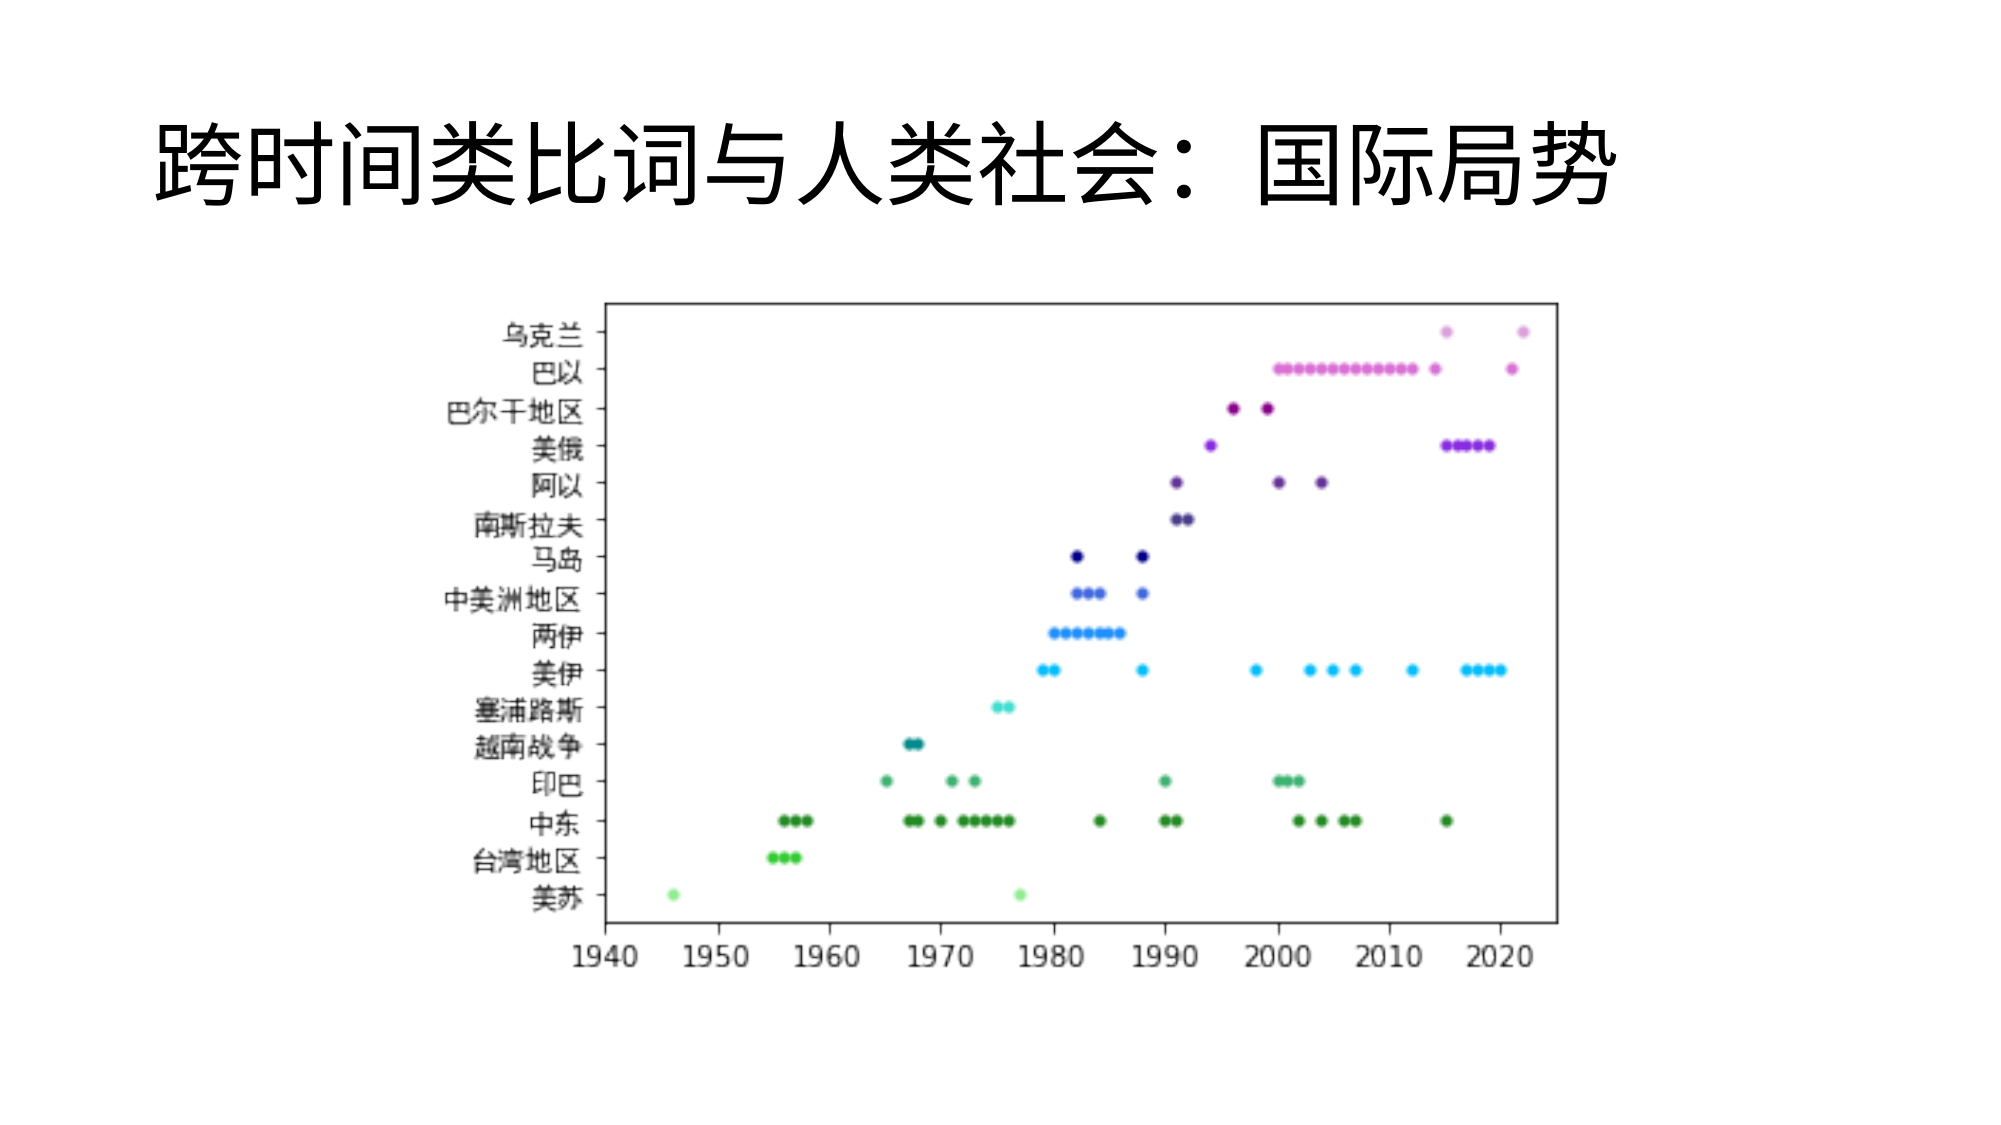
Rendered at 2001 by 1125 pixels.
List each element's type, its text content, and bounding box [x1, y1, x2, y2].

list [423, 286, 1577, 991]
title 跨时间类比词与人类社会：国际局势 [137, 59, 1863, 278]
